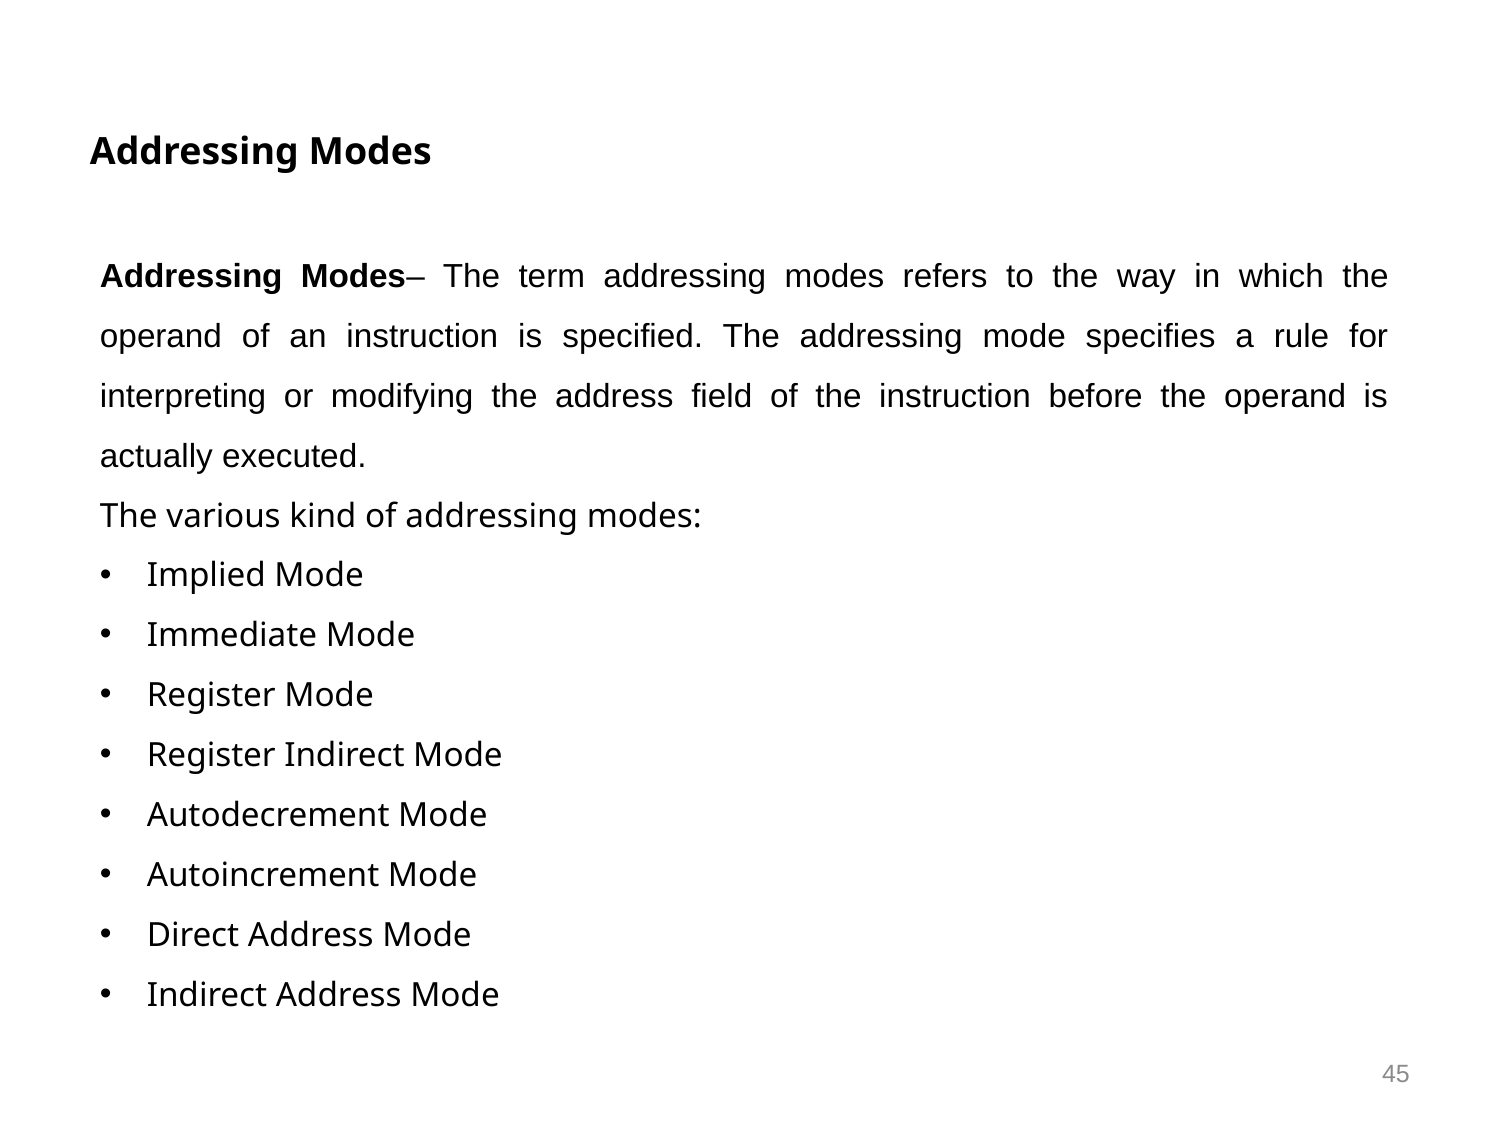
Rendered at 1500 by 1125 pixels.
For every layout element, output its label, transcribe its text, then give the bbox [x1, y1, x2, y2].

text_box Addressing Modes [74, 80, 1395, 199]
text_box Addressing Modes– The term addressing modes refers to the way in which the operand of an instruction is specified. The addressing mode specifies a rule for interpreting or modifying the address field of the instruction before the operand is actually executed. The various kind of addressing modes: Implied Mode Immediate Mode Register Mode Register Indirect Mode Autodecrement Mode Autoincrement Mode Direct Address Mode Indirect Address Mode [84, 189, 1406, 1059]
slide_number 45 [1074, 1042, 1425, 1103]
